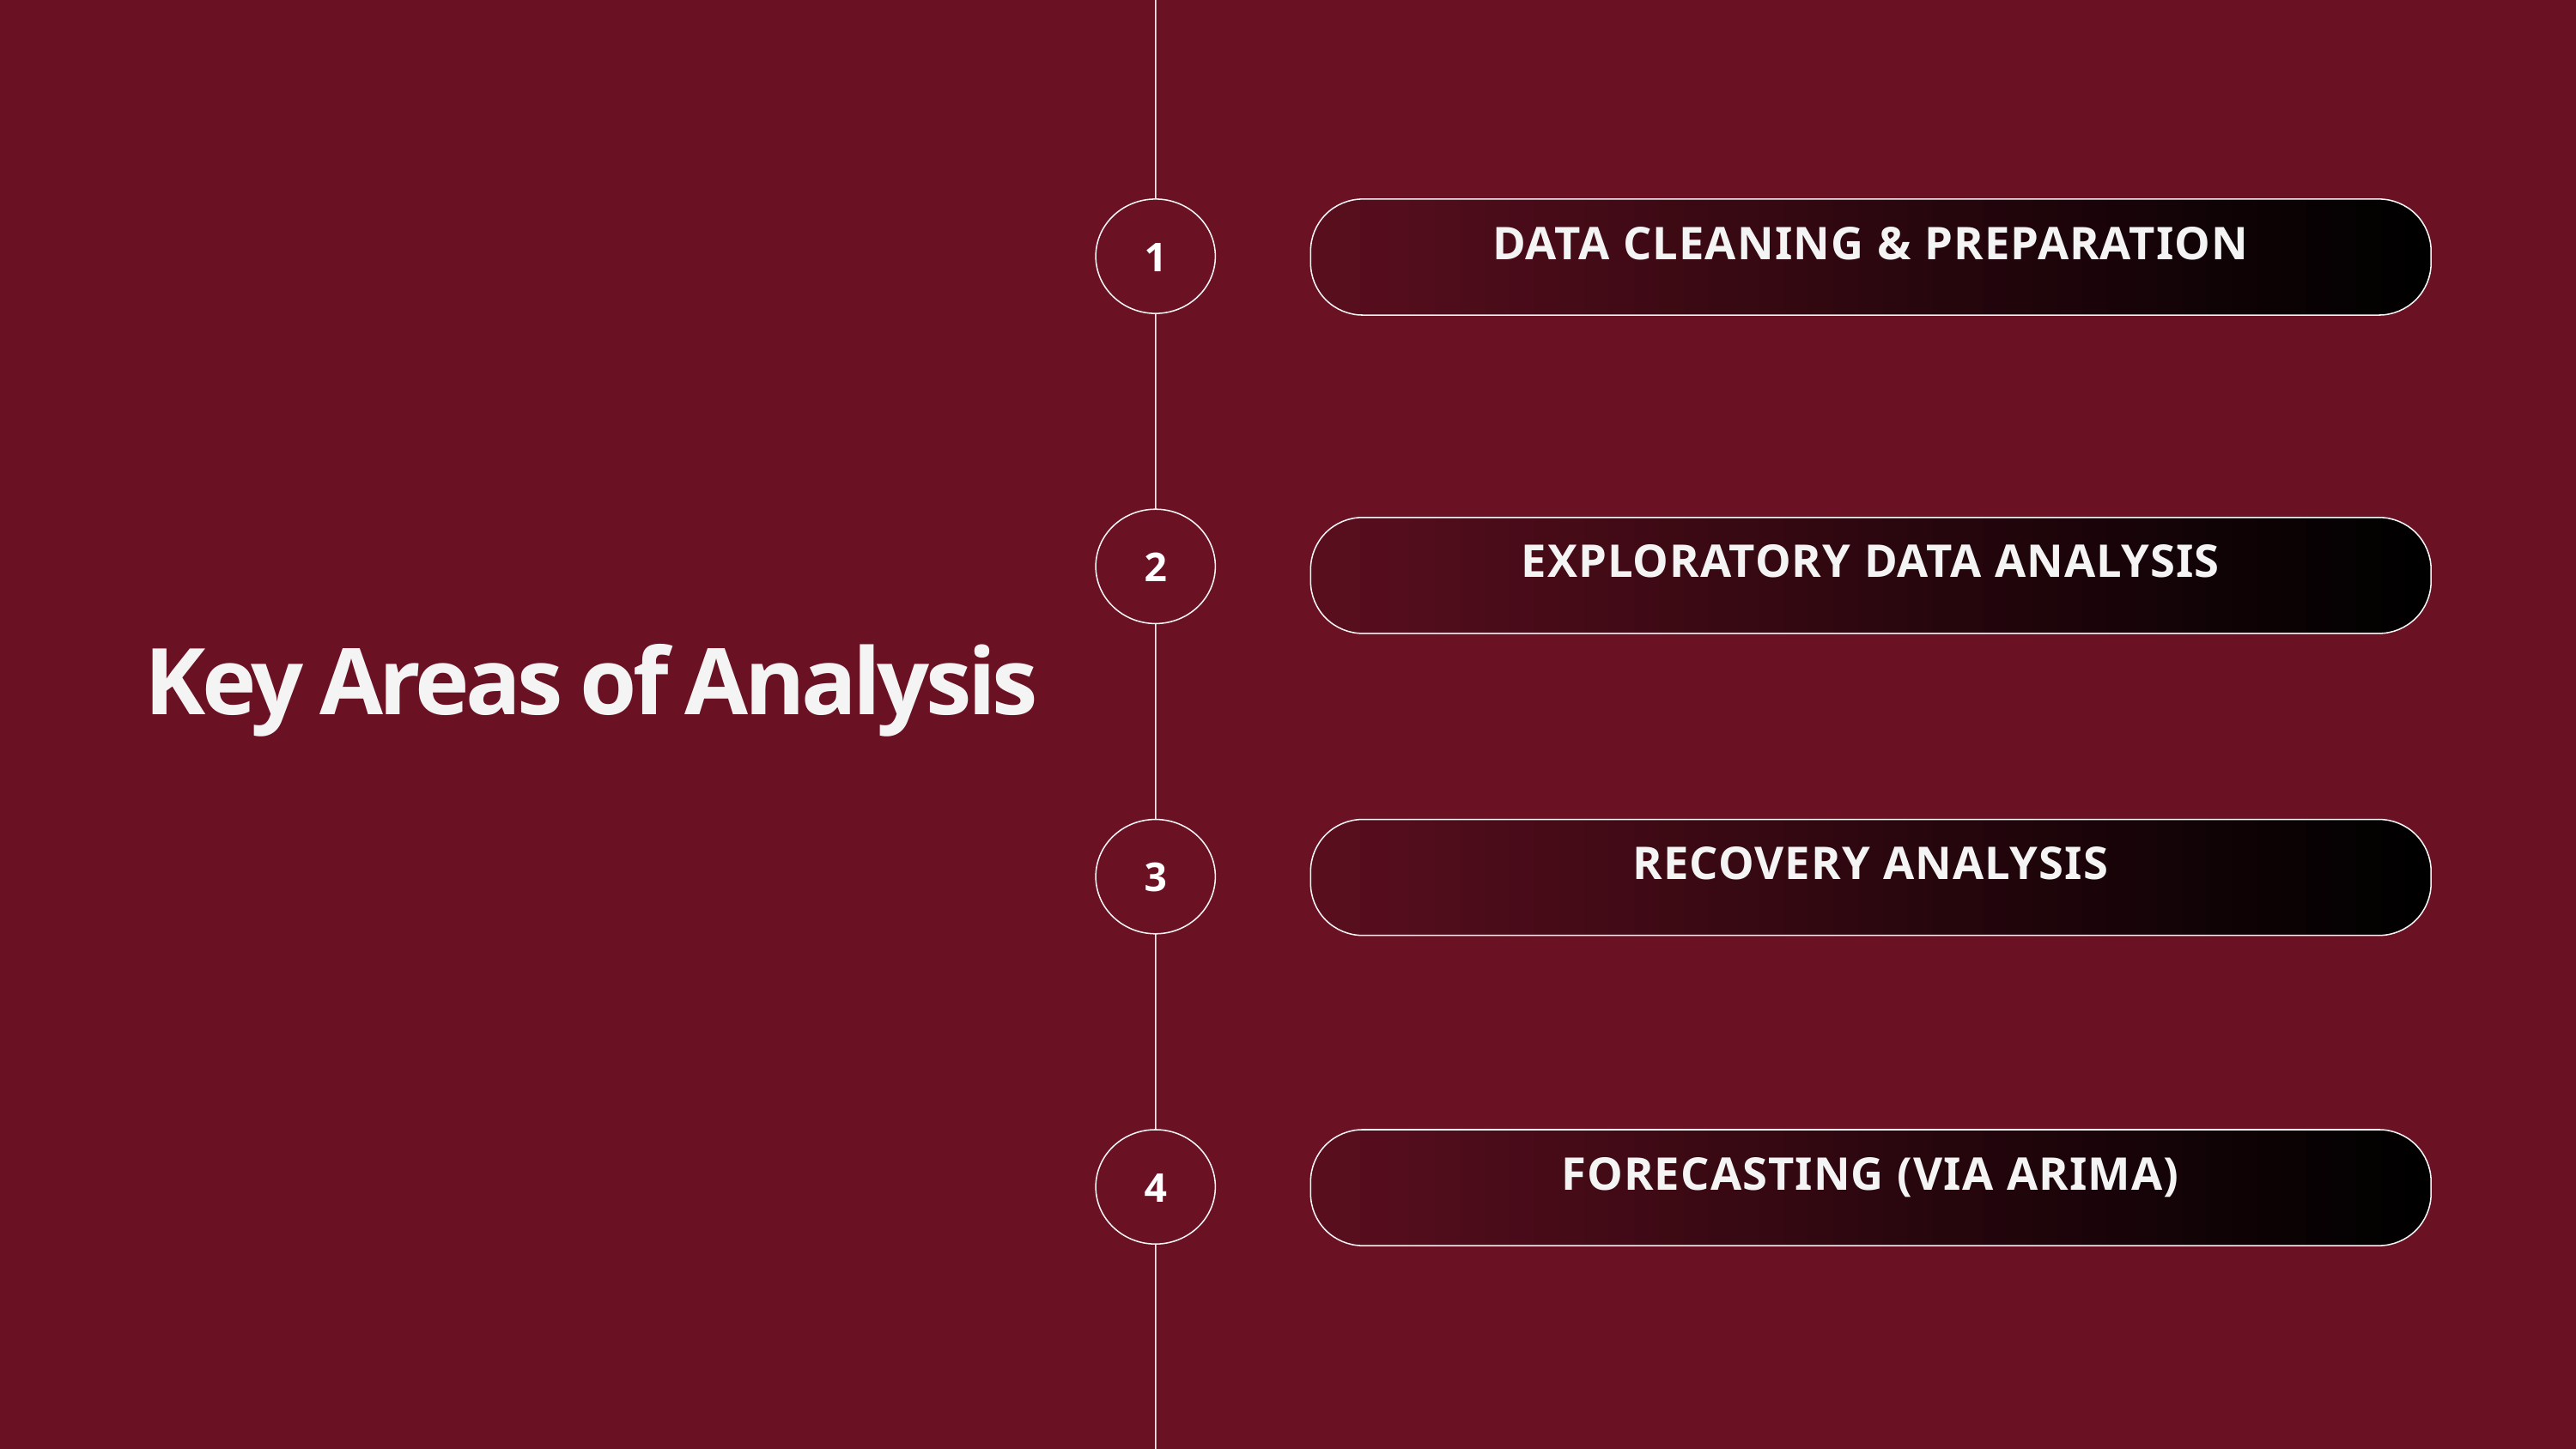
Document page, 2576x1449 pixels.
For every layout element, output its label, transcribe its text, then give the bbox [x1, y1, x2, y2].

text_box Key Areas of Analysis [144, 646, 1060, 733]
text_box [1095, 508, 1216, 624]
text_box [1095, 198, 1216, 314]
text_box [1310, 517, 2432, 634]
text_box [1310, 1129, 2432, 1246]
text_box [1310, 819, 2432, 936]
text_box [1095, 1129, 1216, 1245]
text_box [1095, 819, 1216, 935]
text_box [1310, 198, 2432, 316]
